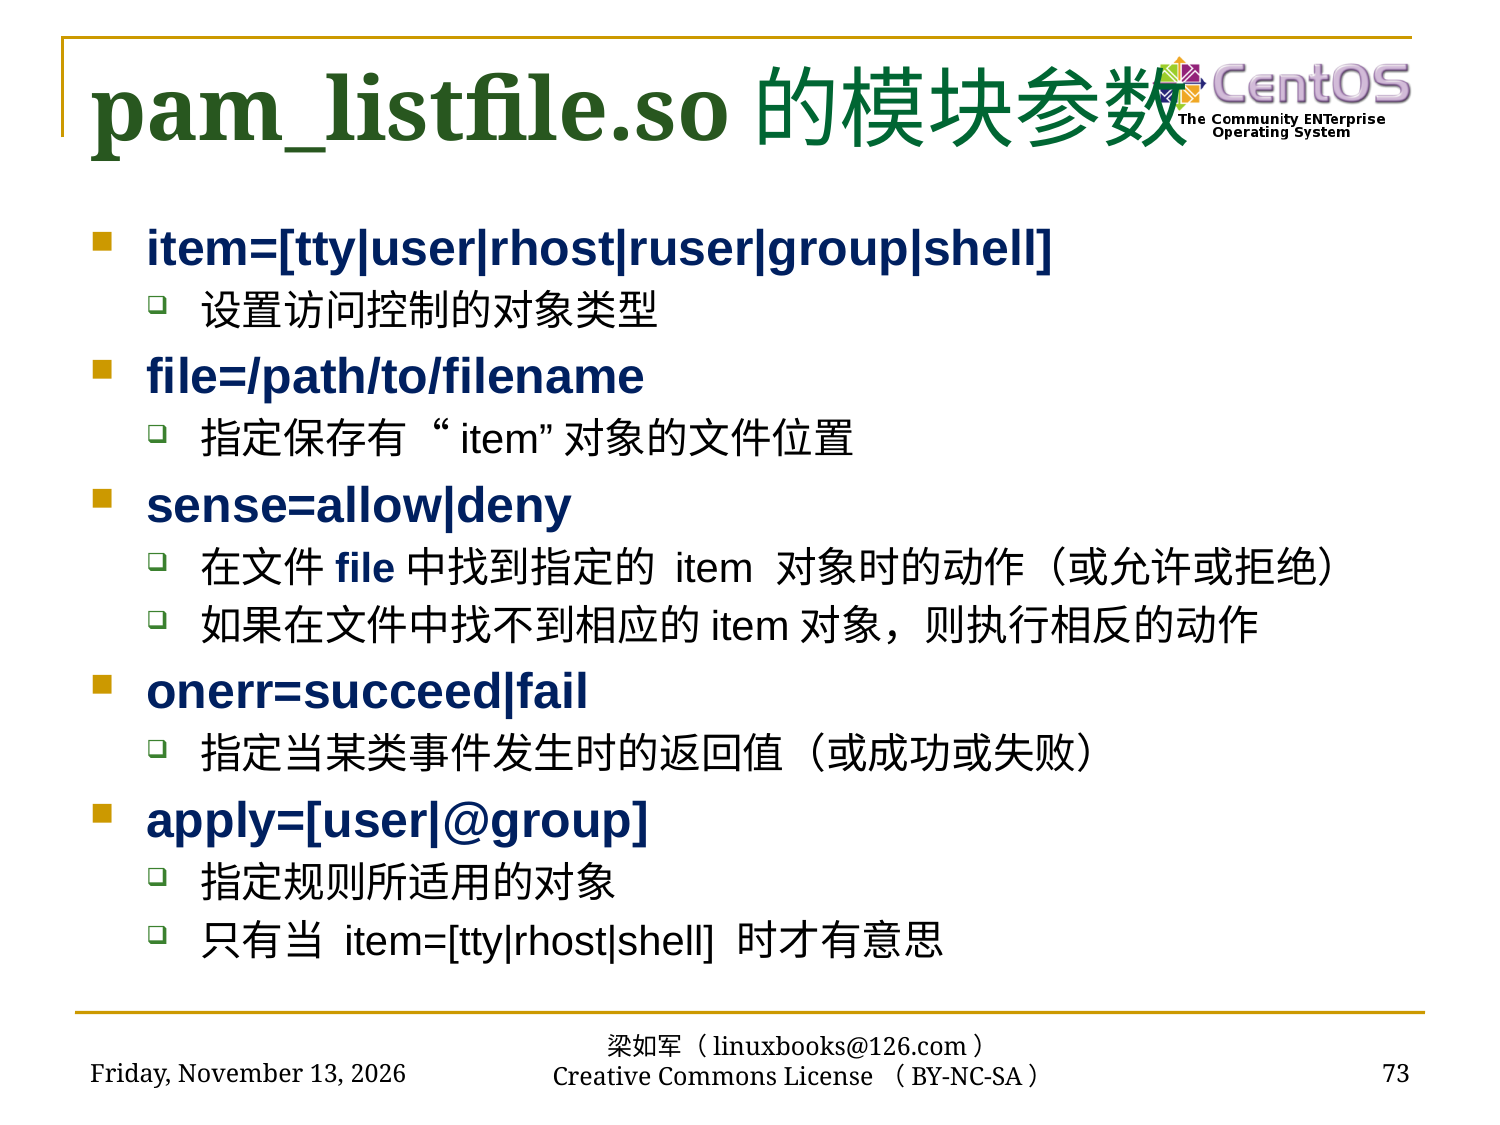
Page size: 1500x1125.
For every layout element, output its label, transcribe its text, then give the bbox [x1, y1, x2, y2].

title pam_listfile.so的模块参数 [74, 45, 1426, 207]
list item=[tty|user|rhost|ruser|group|shell] 设置访问控制的对象类型 file=/path/to/filename 指定保存有“item”对象的文件位置 sense=allow|deny 在文件file中找到指定的 item 对象时的动作（或允许或拒绝） 如果在文件中找不到相应的item对象，则执行相反的动作 onerr=succeed|fail 指定当某类事件发生时的返回值（或成功或失败） apply=[user|@group] 指定规则所适用的对象 只有当 item=[tty|rhost|shell] 时才有意思 [74, 207, 1426, 1006]
slide_number 73 [1074, 1023, 1426, 1100]
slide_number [74, 1023, 426, 1100]
footer 梁如军（linuxbooks@126.com） Creative Commons License（BY-NC-SA） [359, 1022, 1247, 1099]
